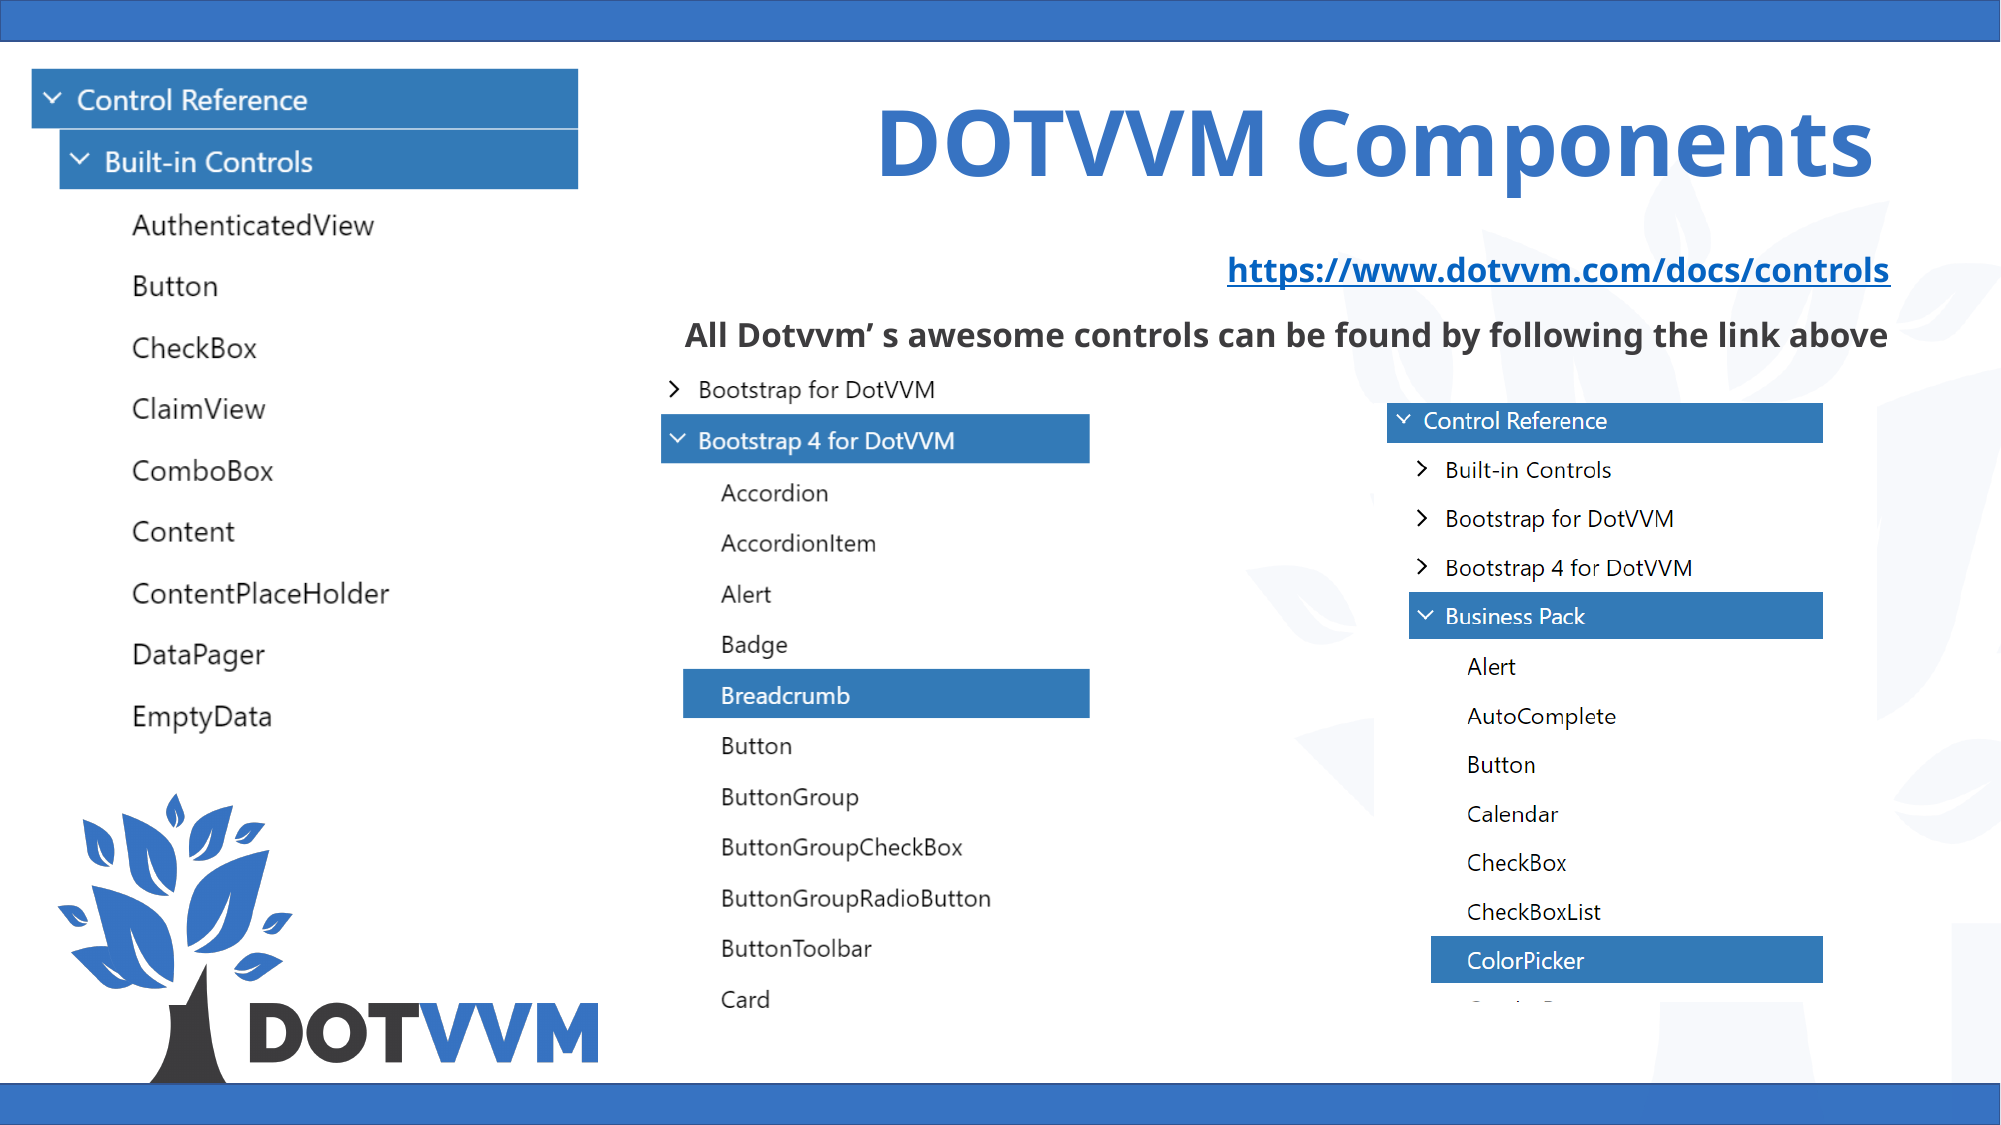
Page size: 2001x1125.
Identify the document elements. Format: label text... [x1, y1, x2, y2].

picture [1374, 403, 1877, 1002]
picture [15, 58, 1175, 1035]
text_box DOTVVM Components [859, 77, 1891, 203]
picture [29, 792, 598, 1083]
text_box https://www.dotvvm.com/docs/controls All Dotvvm’ s awesome controls can be found by following the link above [669, 218, 1906, 422]
